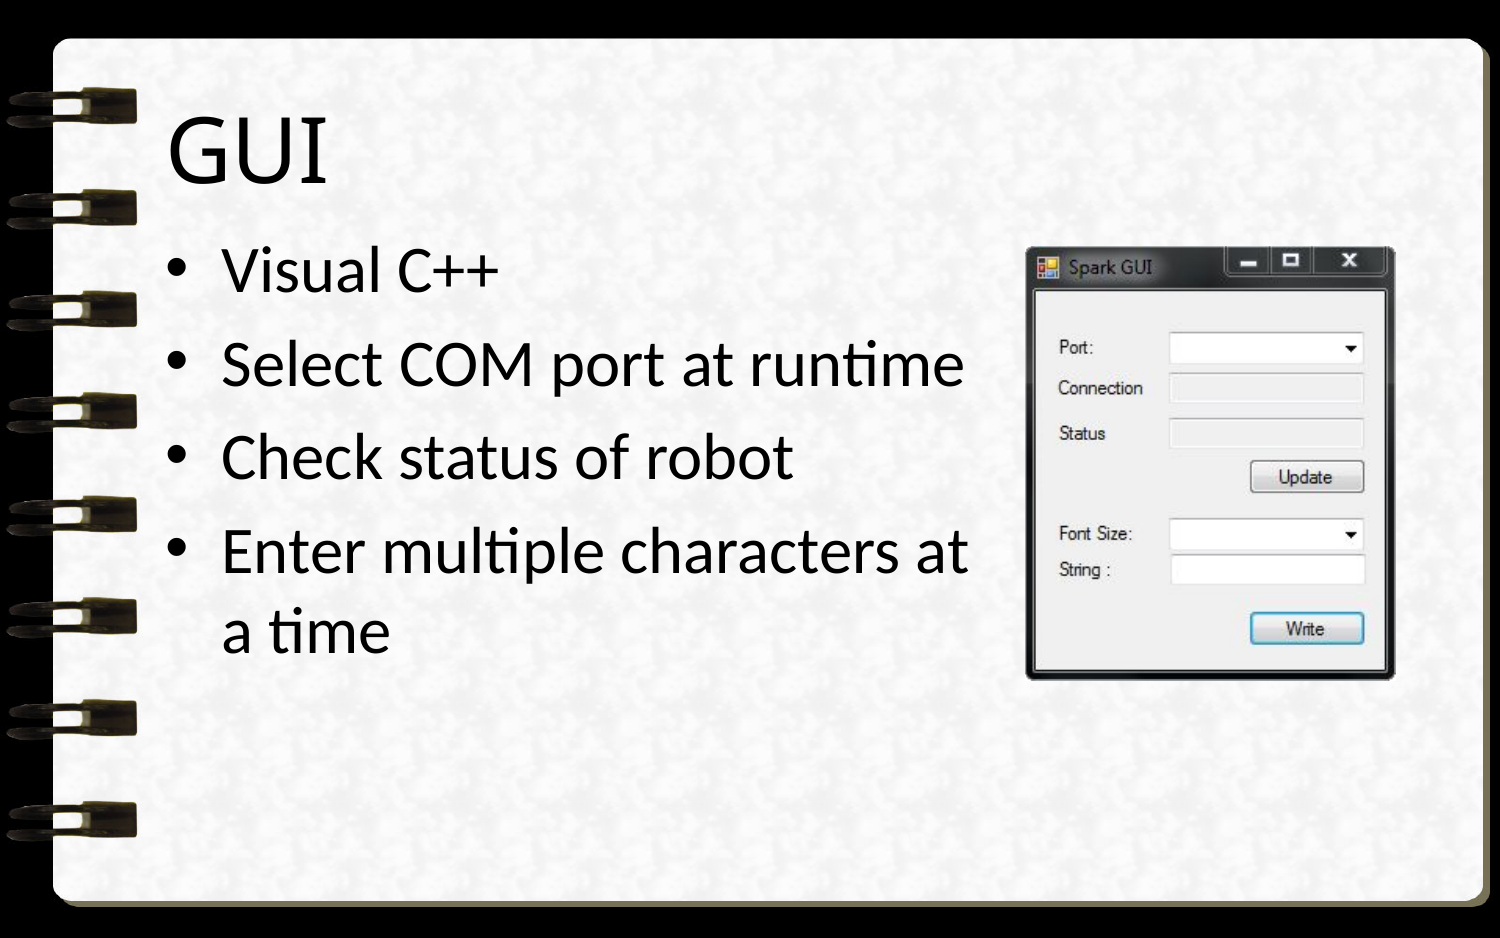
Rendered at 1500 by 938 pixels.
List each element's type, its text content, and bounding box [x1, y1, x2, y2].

picture [0, 0, 1500, 938]
title GUI [150, 68, 463, 218]
list Visual C++ Select COM port at runtime Check status of robot Enter multiple characters at a time [150, 218, 1025, 838]
